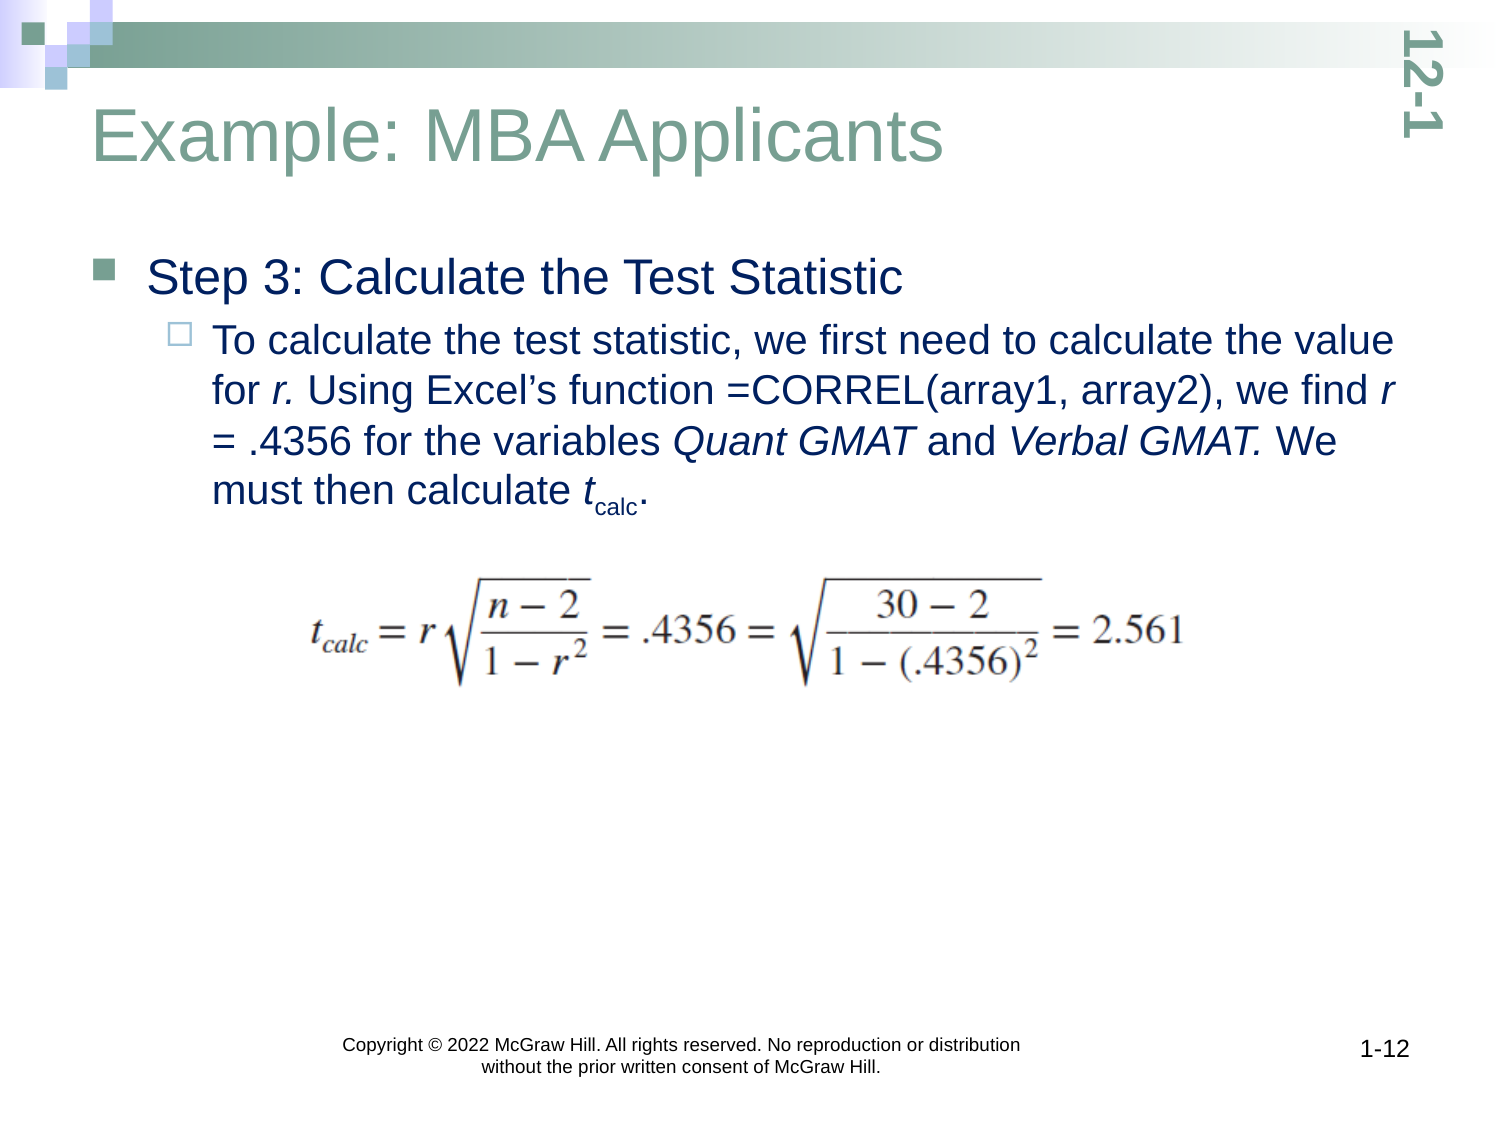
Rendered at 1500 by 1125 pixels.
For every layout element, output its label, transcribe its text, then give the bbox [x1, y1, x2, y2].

list 12-1 [1381, 12, 1470, 288]
list Step 3: Calculate the Test Statistic To calculate the test statistic, we first need to calculate the value for r. Using Excel’s function =CORREL(array1, array2), we find r = .4356 for the variables Quant GMAT and Verbal GMAT. We must then calculate tcalc. [74, 237, 1426, 963]
footer Copyright © 2022 McGraw Hill. All rights reserved. No reproduction or distribution without the prior written consent of McGraw Hill. [312, 1025, 1050, 1100]
picture [295, 549, 1205, 701]
slide_number 1-12 [1074, 1025, 1425, 1100]
title Example: MBA Applicants [74, 74, 1381, 188]
